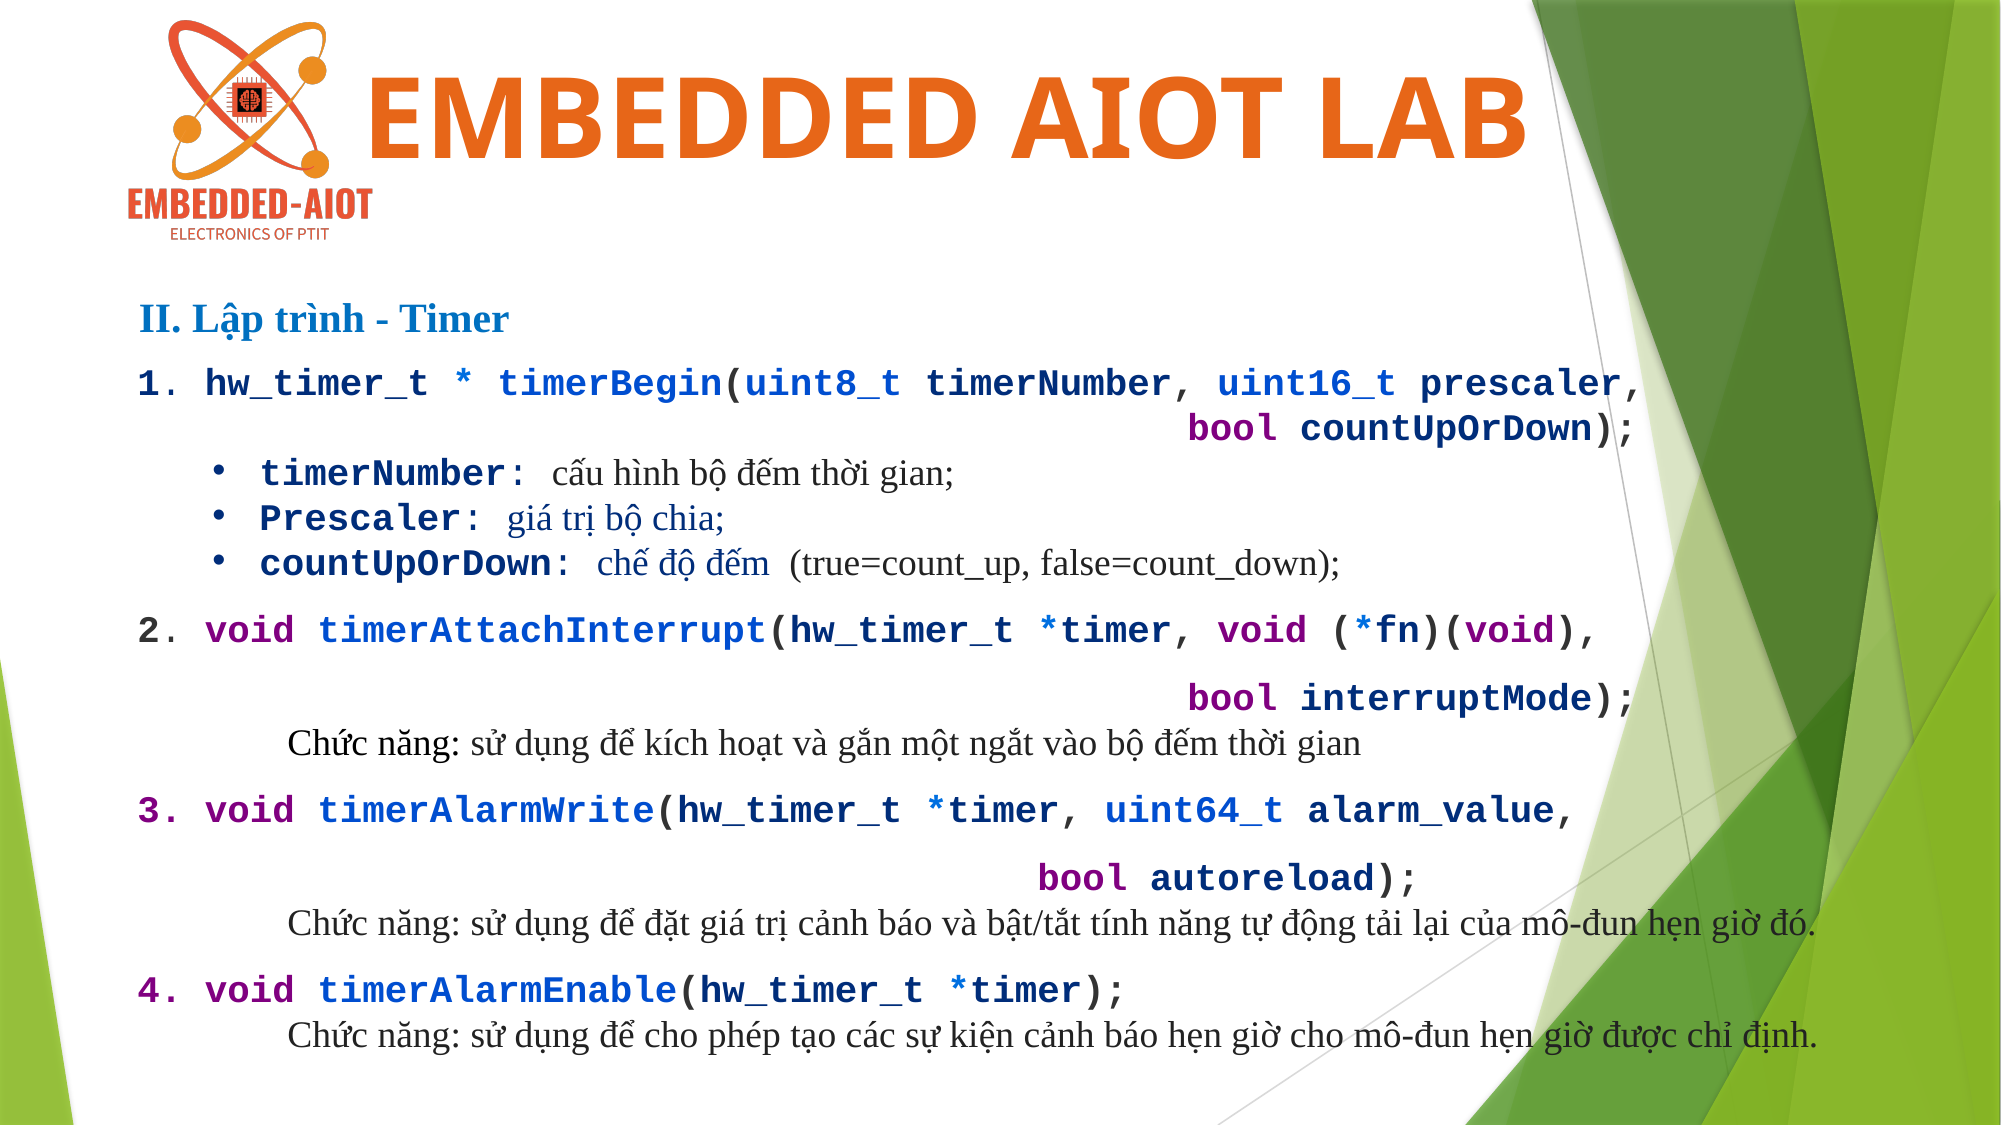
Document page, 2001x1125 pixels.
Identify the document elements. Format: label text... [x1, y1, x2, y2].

picture [122, 0, 378, 255]
text_box II. Lập trình - Timer [124, 283, 525, 349]
text_box EMBEDDED AIOT LAB [381, 38, 1547, 189]
text_box 1. hw_timer_t * timerBegin(uint8_t timerNumber, uint16_t prescaler, bool countUpOrDown); timerNumber: cấu hình bộ đếm thời gian; Prescaler: giá trị bộ chia; countUpOrDown: chế độ đếm (true=count_up, false=count_down); 2. void timerAttachInterrupt(hw_timer_t *timer, void (*fn)(void), bool interruptMode); Chức năng: sử dụng để kích hoạt và gắn một ngắt vào bộ đếm thời gian 3. void timerAlarmWrite(hw_timer_t *timer, uint64_t alarm_value, bool autoreload); Chức năng: sử dụng để đặt giá trị cảnh báo và bật/tắt tính năng tự động tải lại của mô-đun hẹn giờ đó. 4. void timerAlarmEnable(hw_timer_t *timer); Chức năng: sử dụng để cho phép tạo các sự kiện cảnh báo hẹn giờ cho mô-đun hẹn giờ được chỉ định. [122, 350, 1920, 1063]
